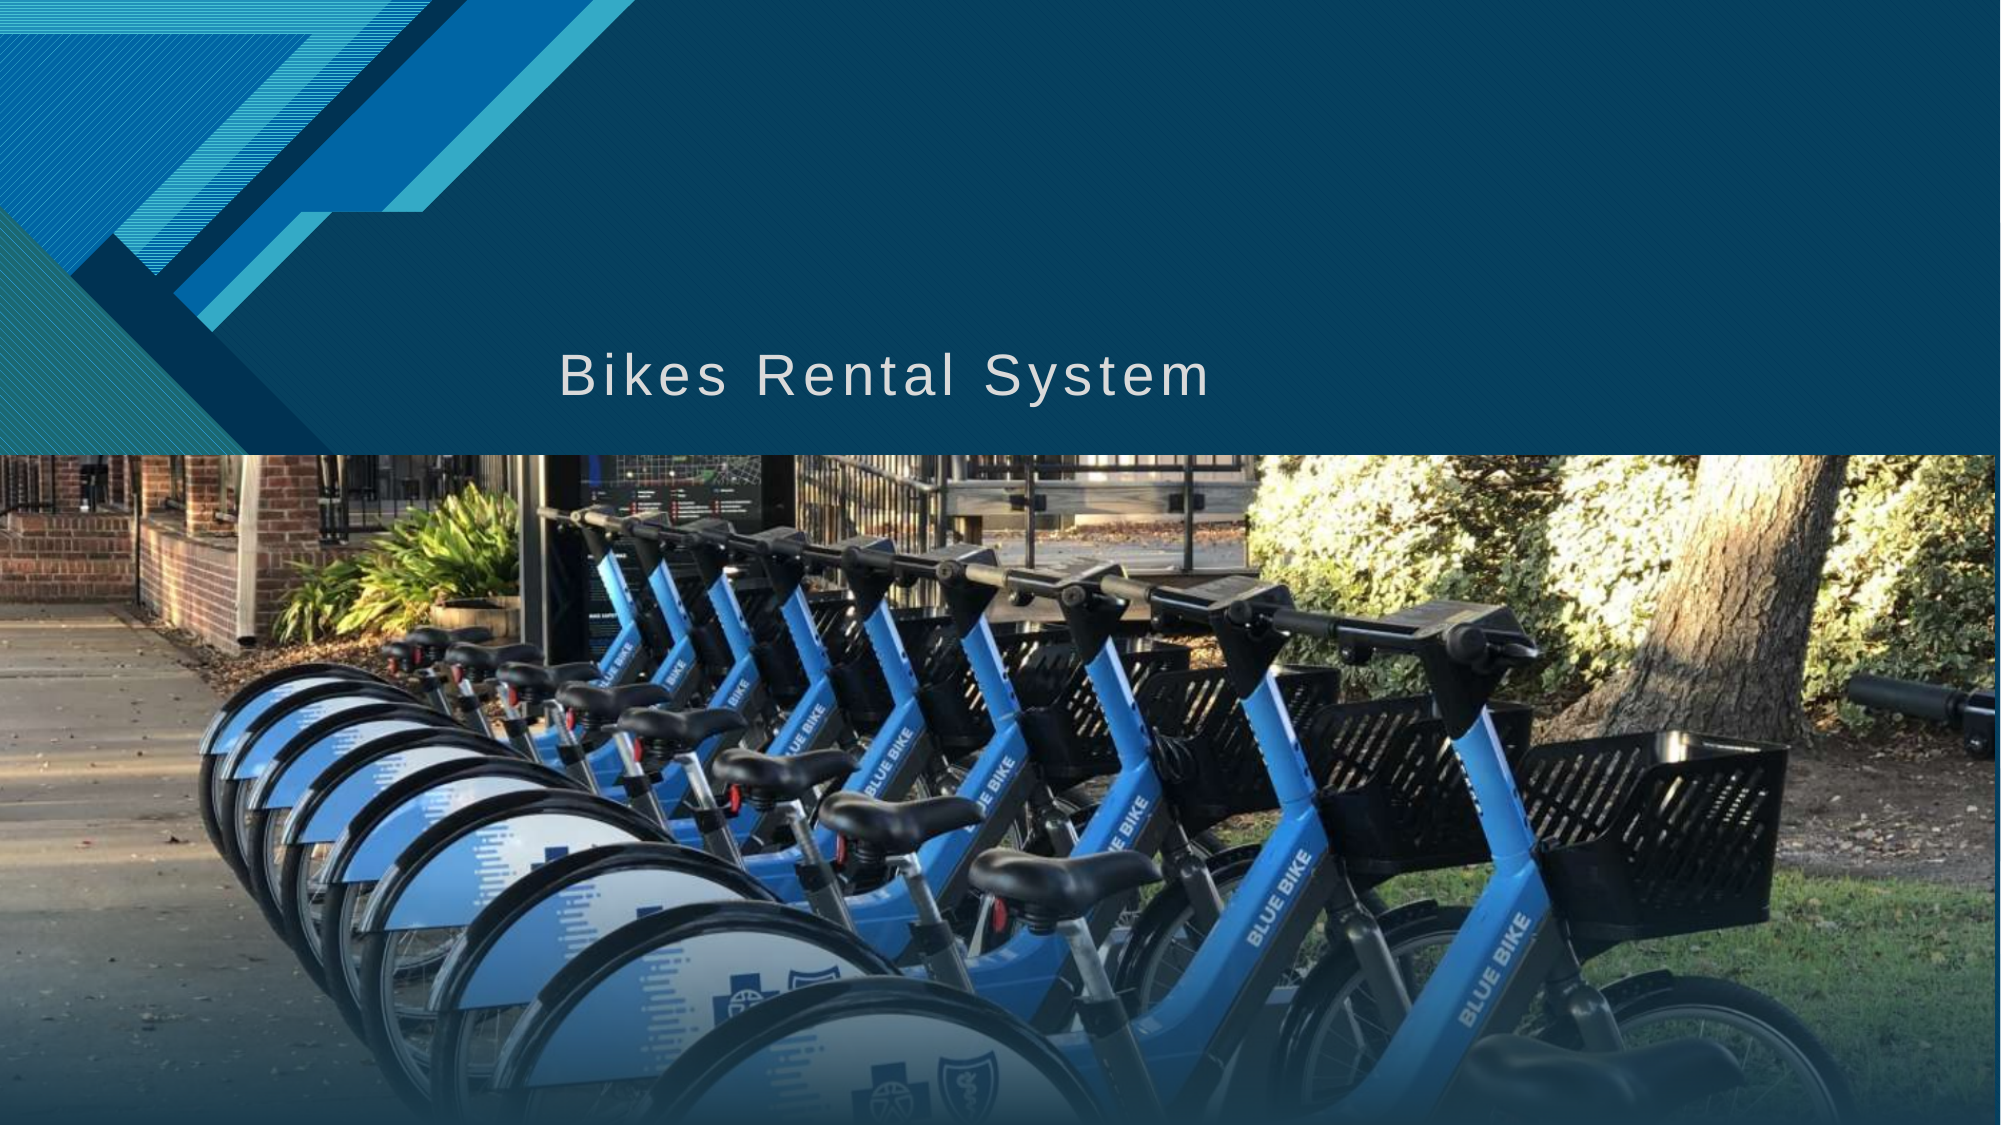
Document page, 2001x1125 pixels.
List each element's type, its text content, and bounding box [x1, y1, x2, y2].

picture [0, 455, 1995, 1125]
subtitle Bikes Rental System [543, 338, 1243, 455]
